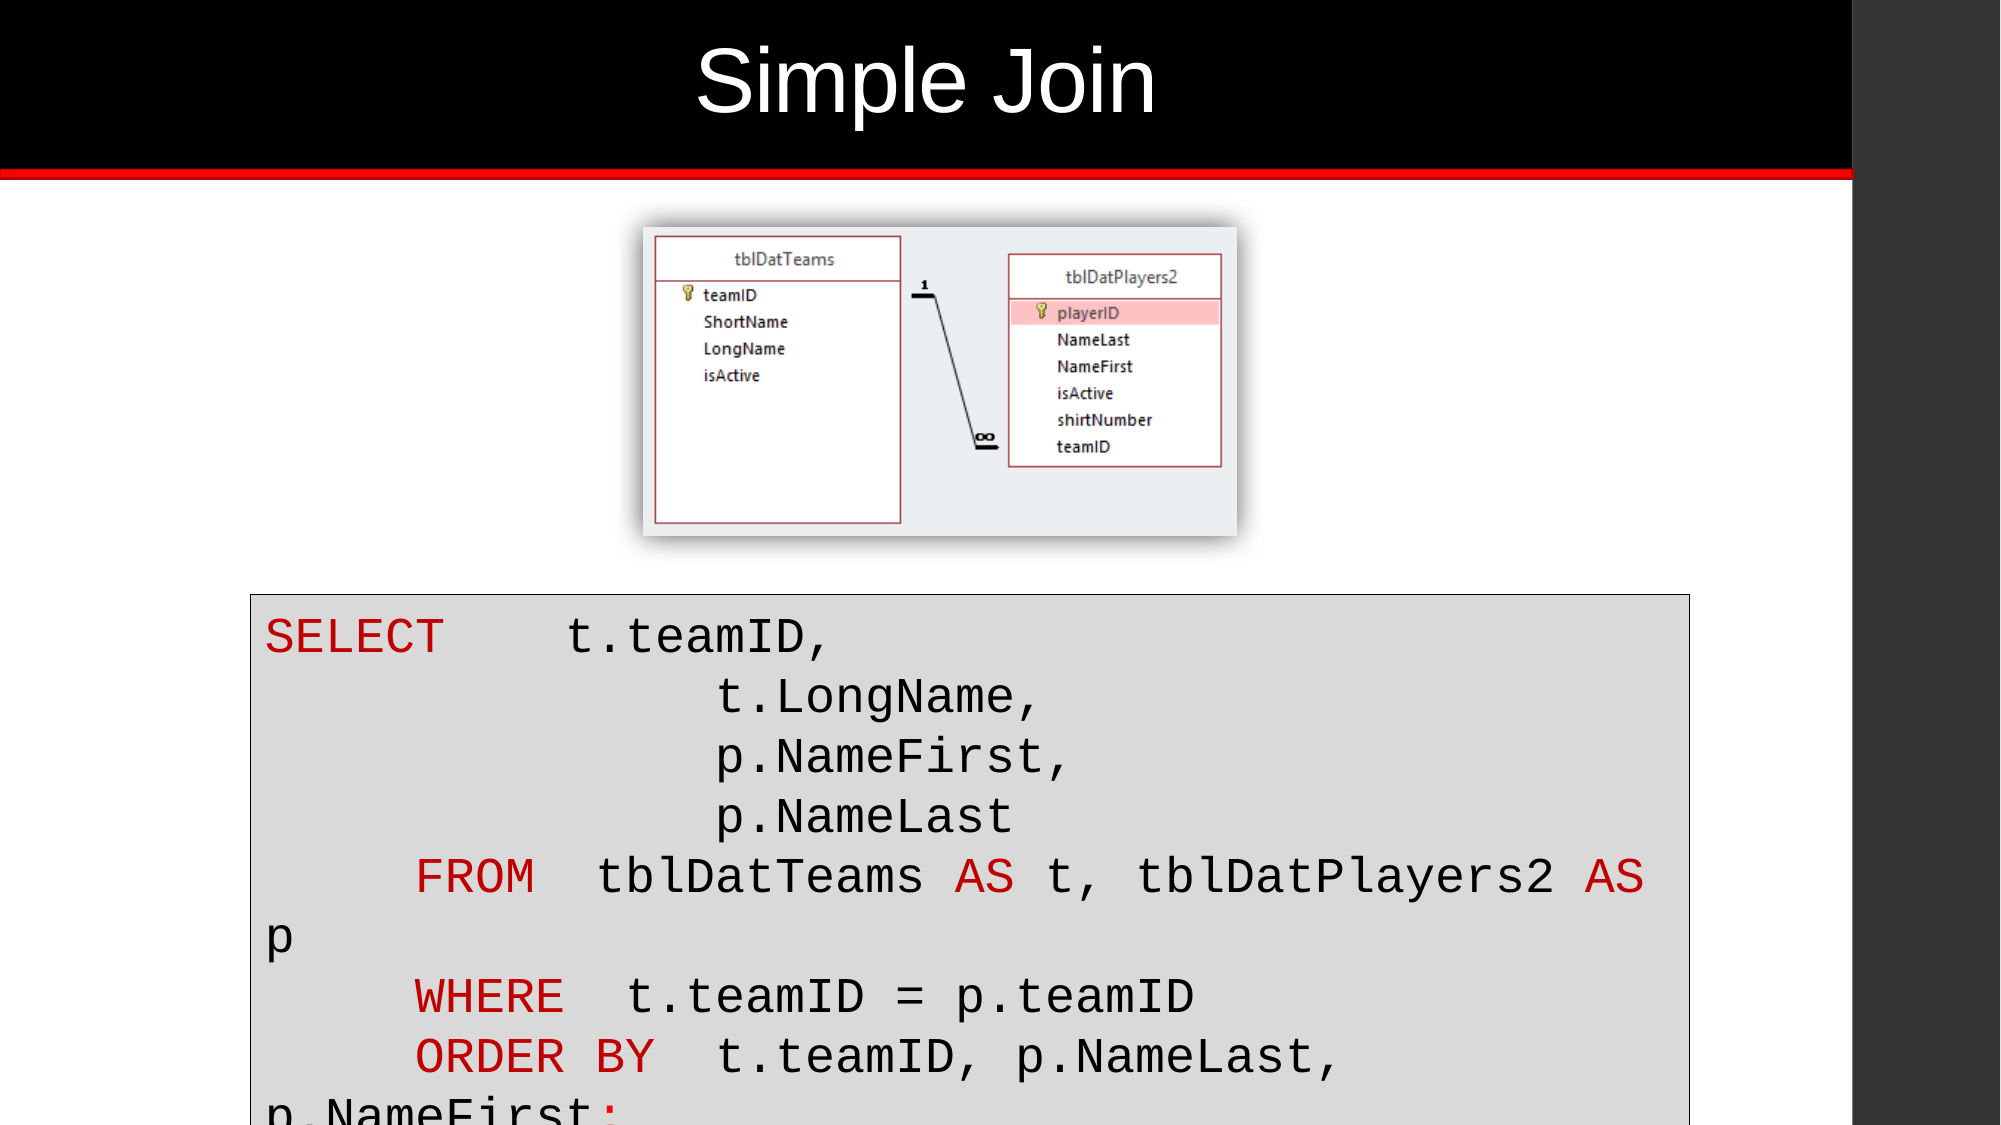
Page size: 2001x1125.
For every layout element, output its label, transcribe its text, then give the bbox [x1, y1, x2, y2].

text_box SELECT t.teamID, t.LongName, p.NameFirst, p.NameLast FROM tblDatTeams AS t, tblDatPlayers2 AS p WHERE t.teamID = p.teamID ORDER BY t.teamID, p.NameLast, p.NameFirst; [250, 594, 1690, 1125]
title Simple Join [0, 0, 1853, 169]
picture [643, 227, 1237, 537]
